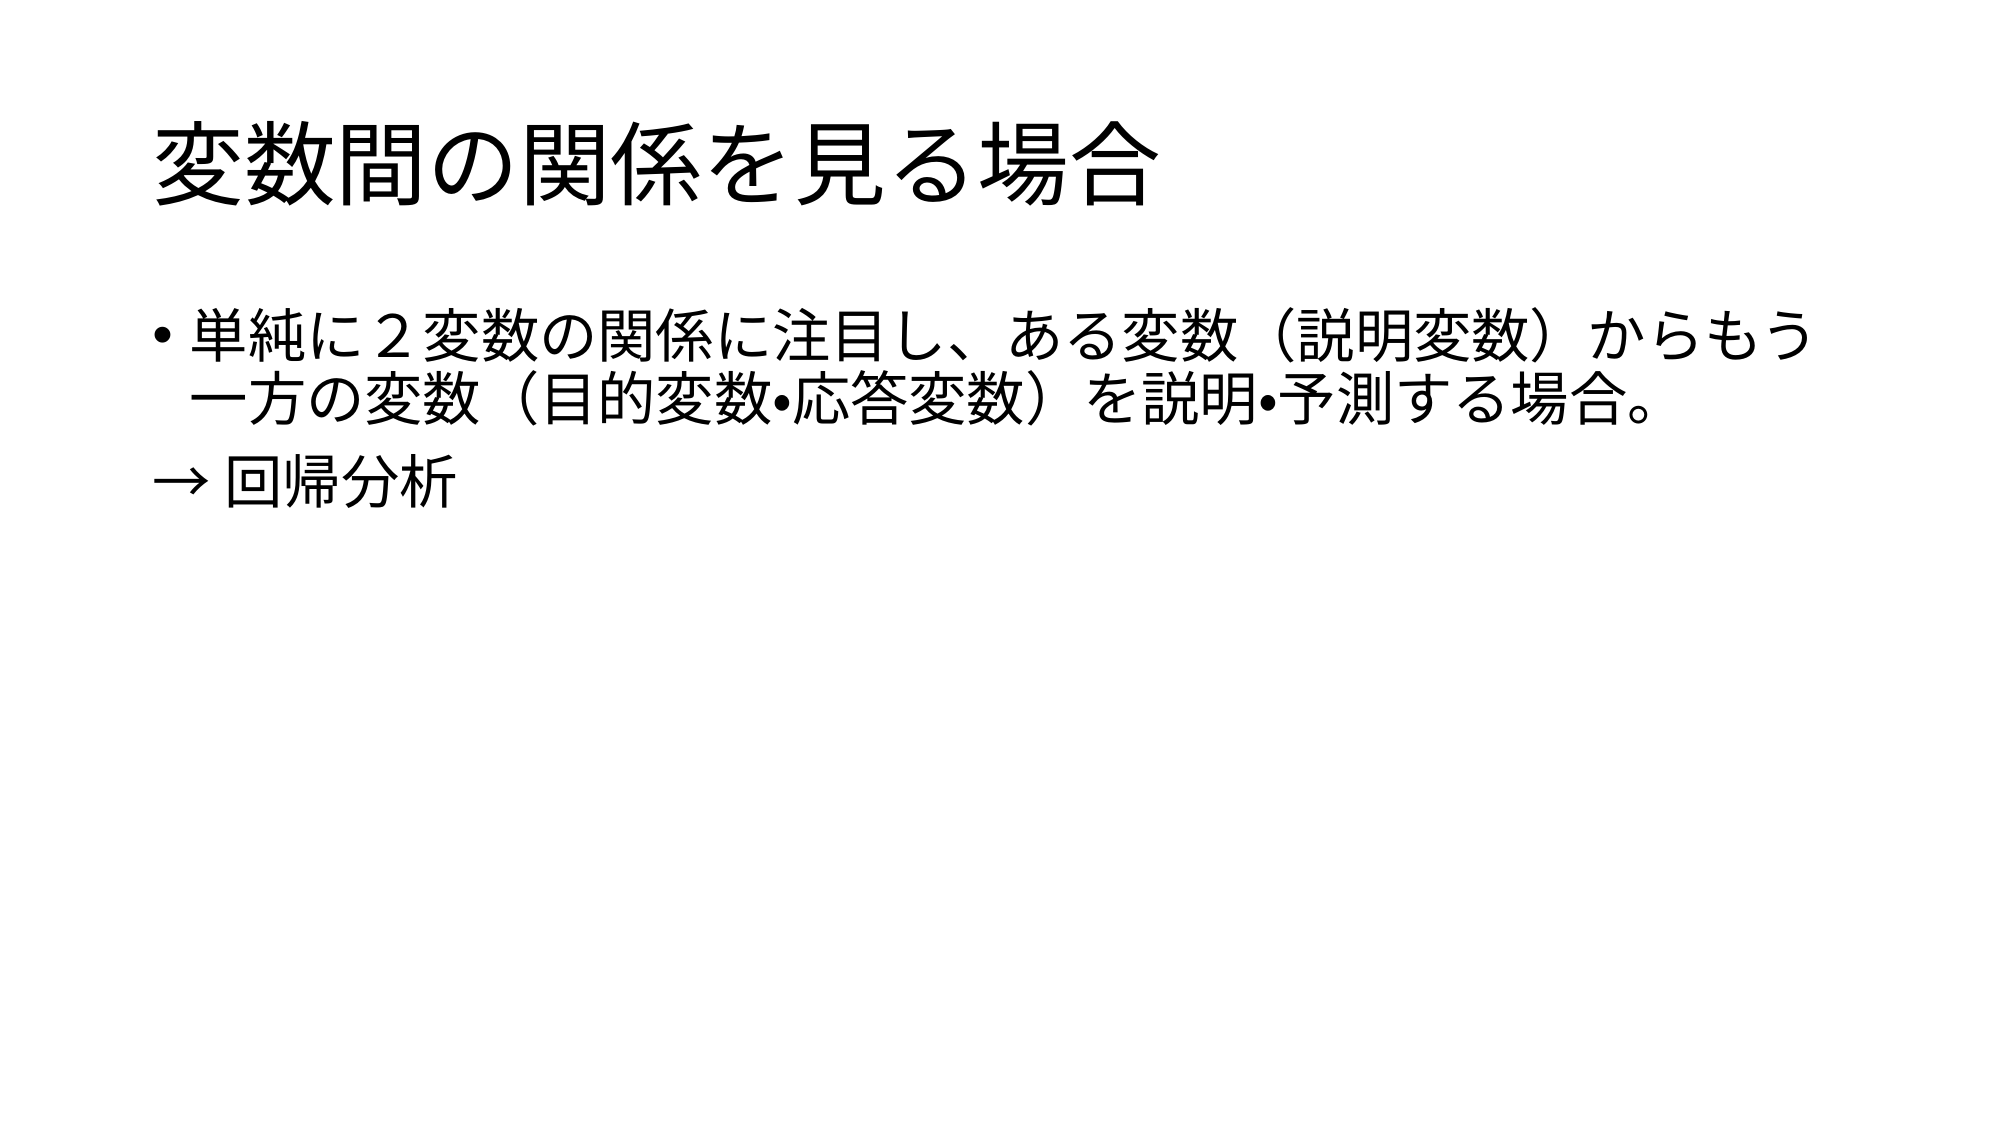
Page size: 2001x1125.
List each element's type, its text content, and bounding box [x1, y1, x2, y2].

title 変数間の関係を見る場合 [137, 59, 1863, 278]
list 単純に２変数の関係に注目し、ある変数（説明変数）からもう一方の変数（目的変数・応答変数）を説明・予測する場合。 →回帰分析 [137, 299, 1863, 1014]
